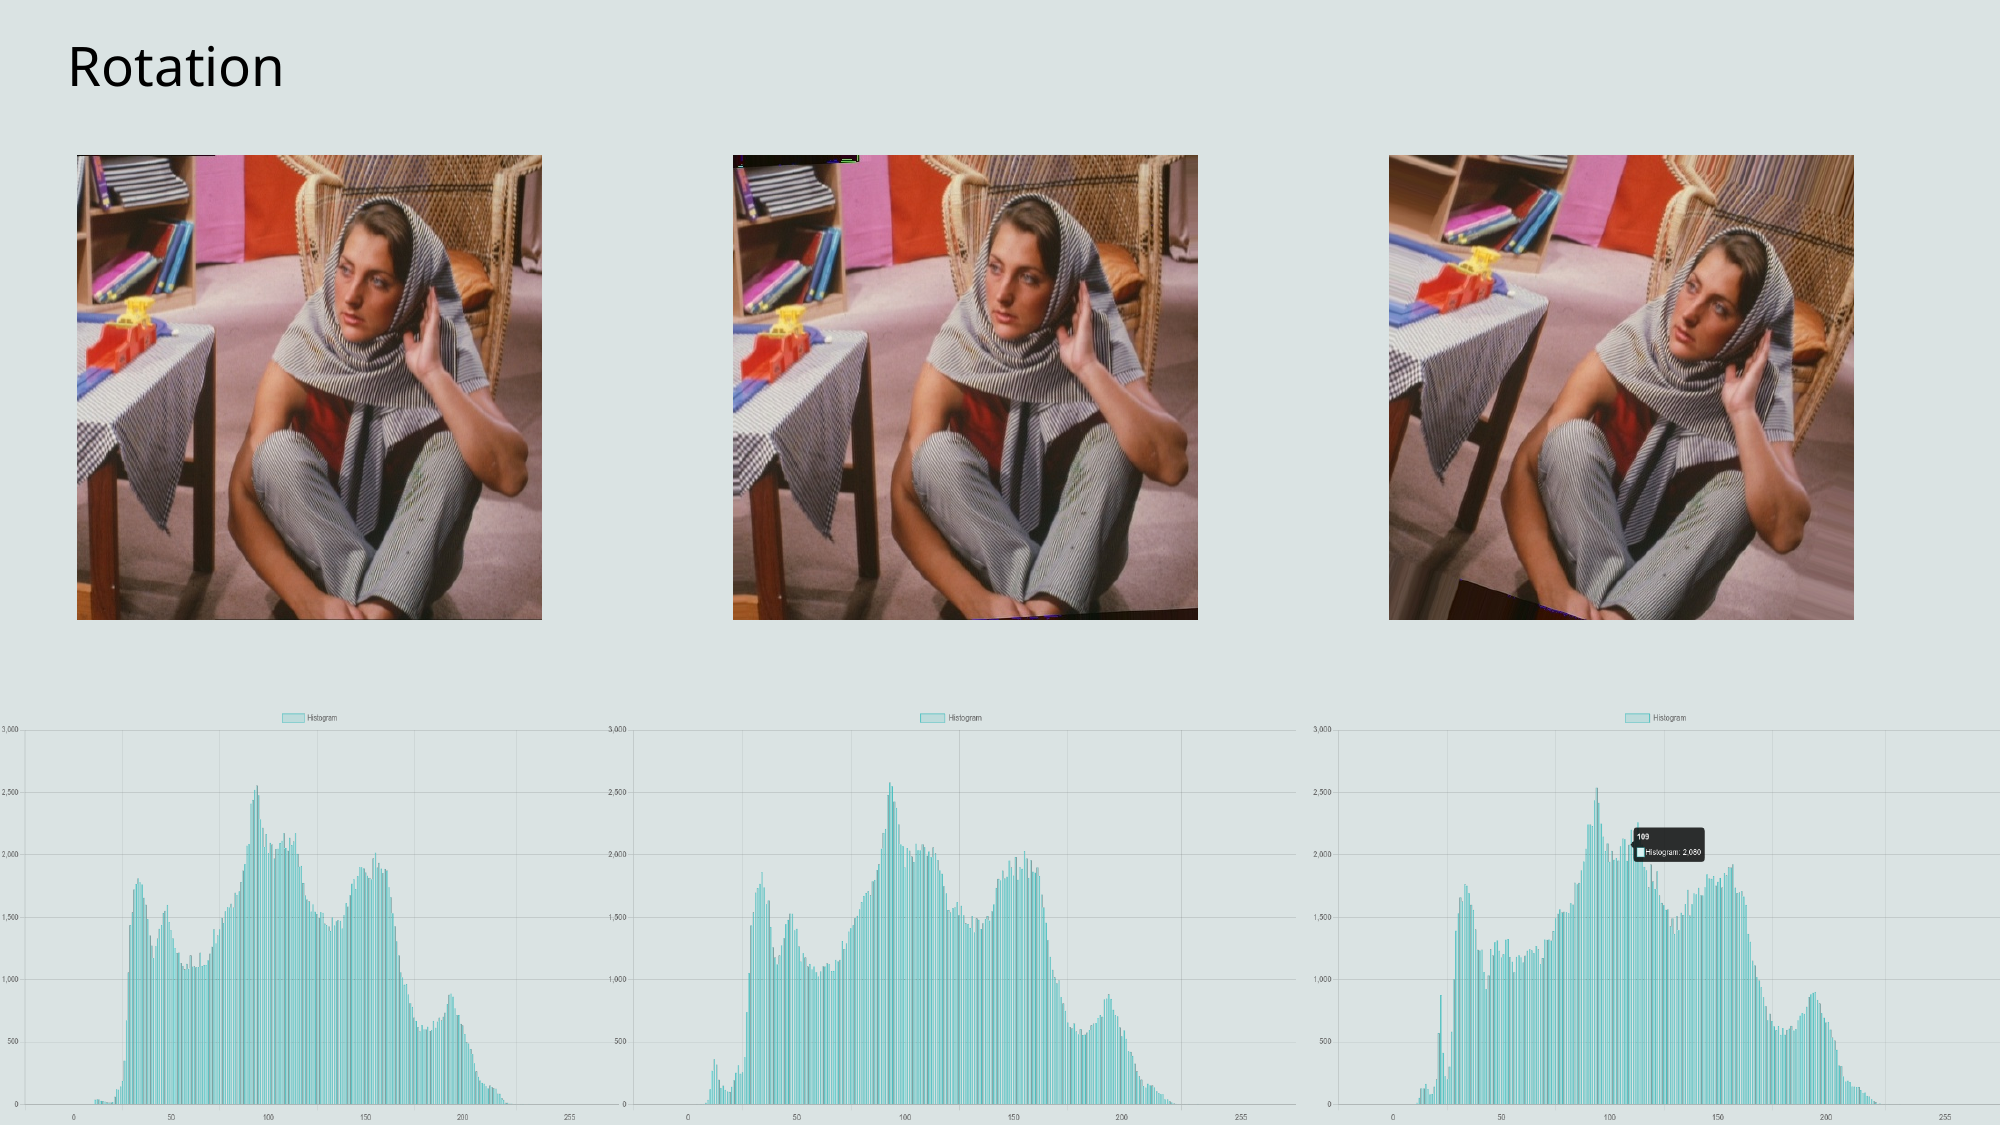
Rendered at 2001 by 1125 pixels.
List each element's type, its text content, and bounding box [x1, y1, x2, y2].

title Rotation [52, 23, 1729, 105]
picture [1389, 154, 1854, 620]
picture [77, 154, 542, 620]
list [733, 154, 1198, 620]
picture [0, 706, 1296, 1125]
picture [1310, 706, 2000, 1125]
